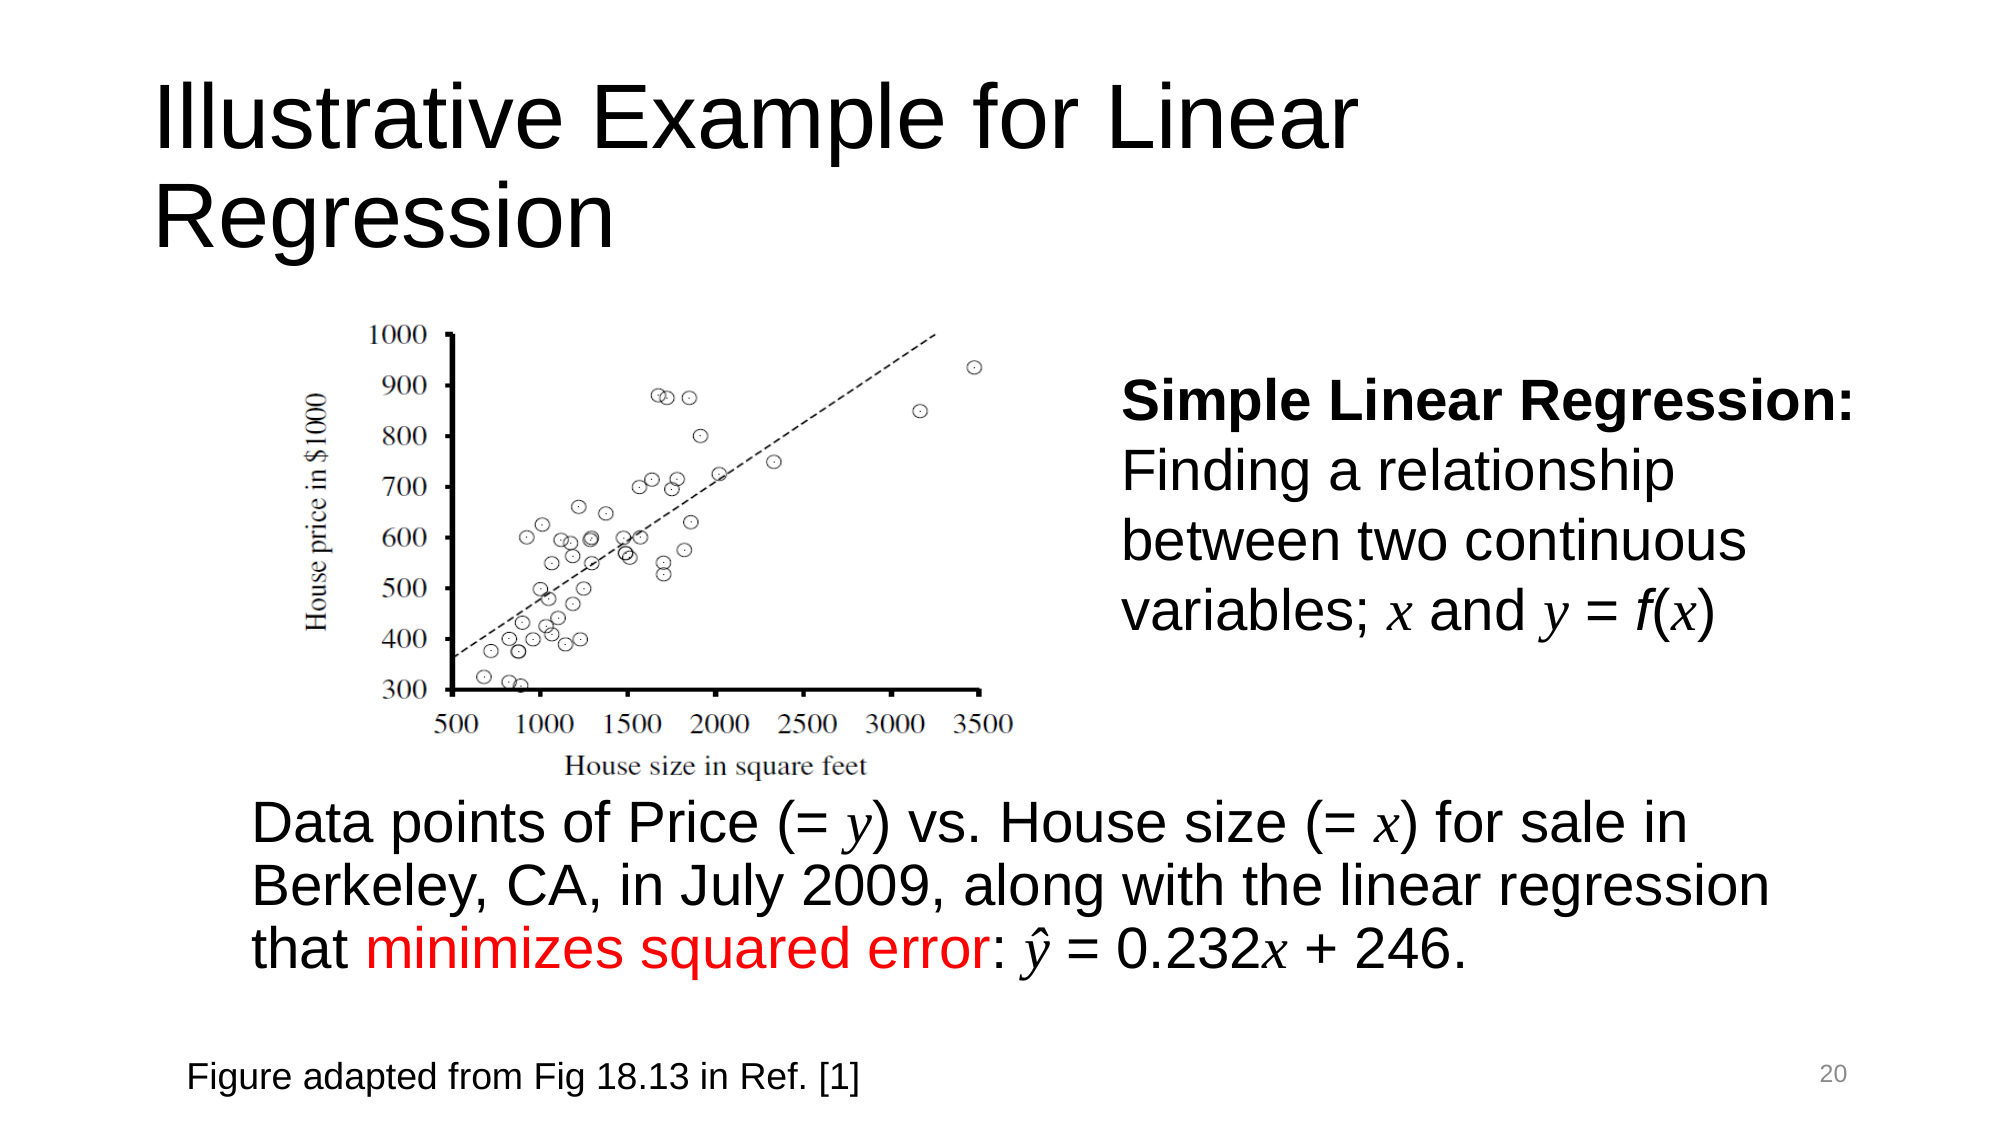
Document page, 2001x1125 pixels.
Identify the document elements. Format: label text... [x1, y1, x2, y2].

title Illustrative Example for Linear Regression [137, 59, 1863, 278]
list Data points of Price (= y) vs. House size (= x) for sale in Berkeley, CA, in July 2009, along with the linear regression that minimizes squared error: ŷ = 0.232x + 246. [236, 784, 1877, 998]
text_box Figure adapted from Fig 18.13 in Ref. [1] [171, 1044, 923, 1105]
picture [286, 277, 1057, 785]
slide_number 20 [1412, 1042, 1863, 1103]
text_box Simple Linear Regression: Finding a relationship between two continuous variables; x and y = f(x) [1106, 355, 1877, 650]
